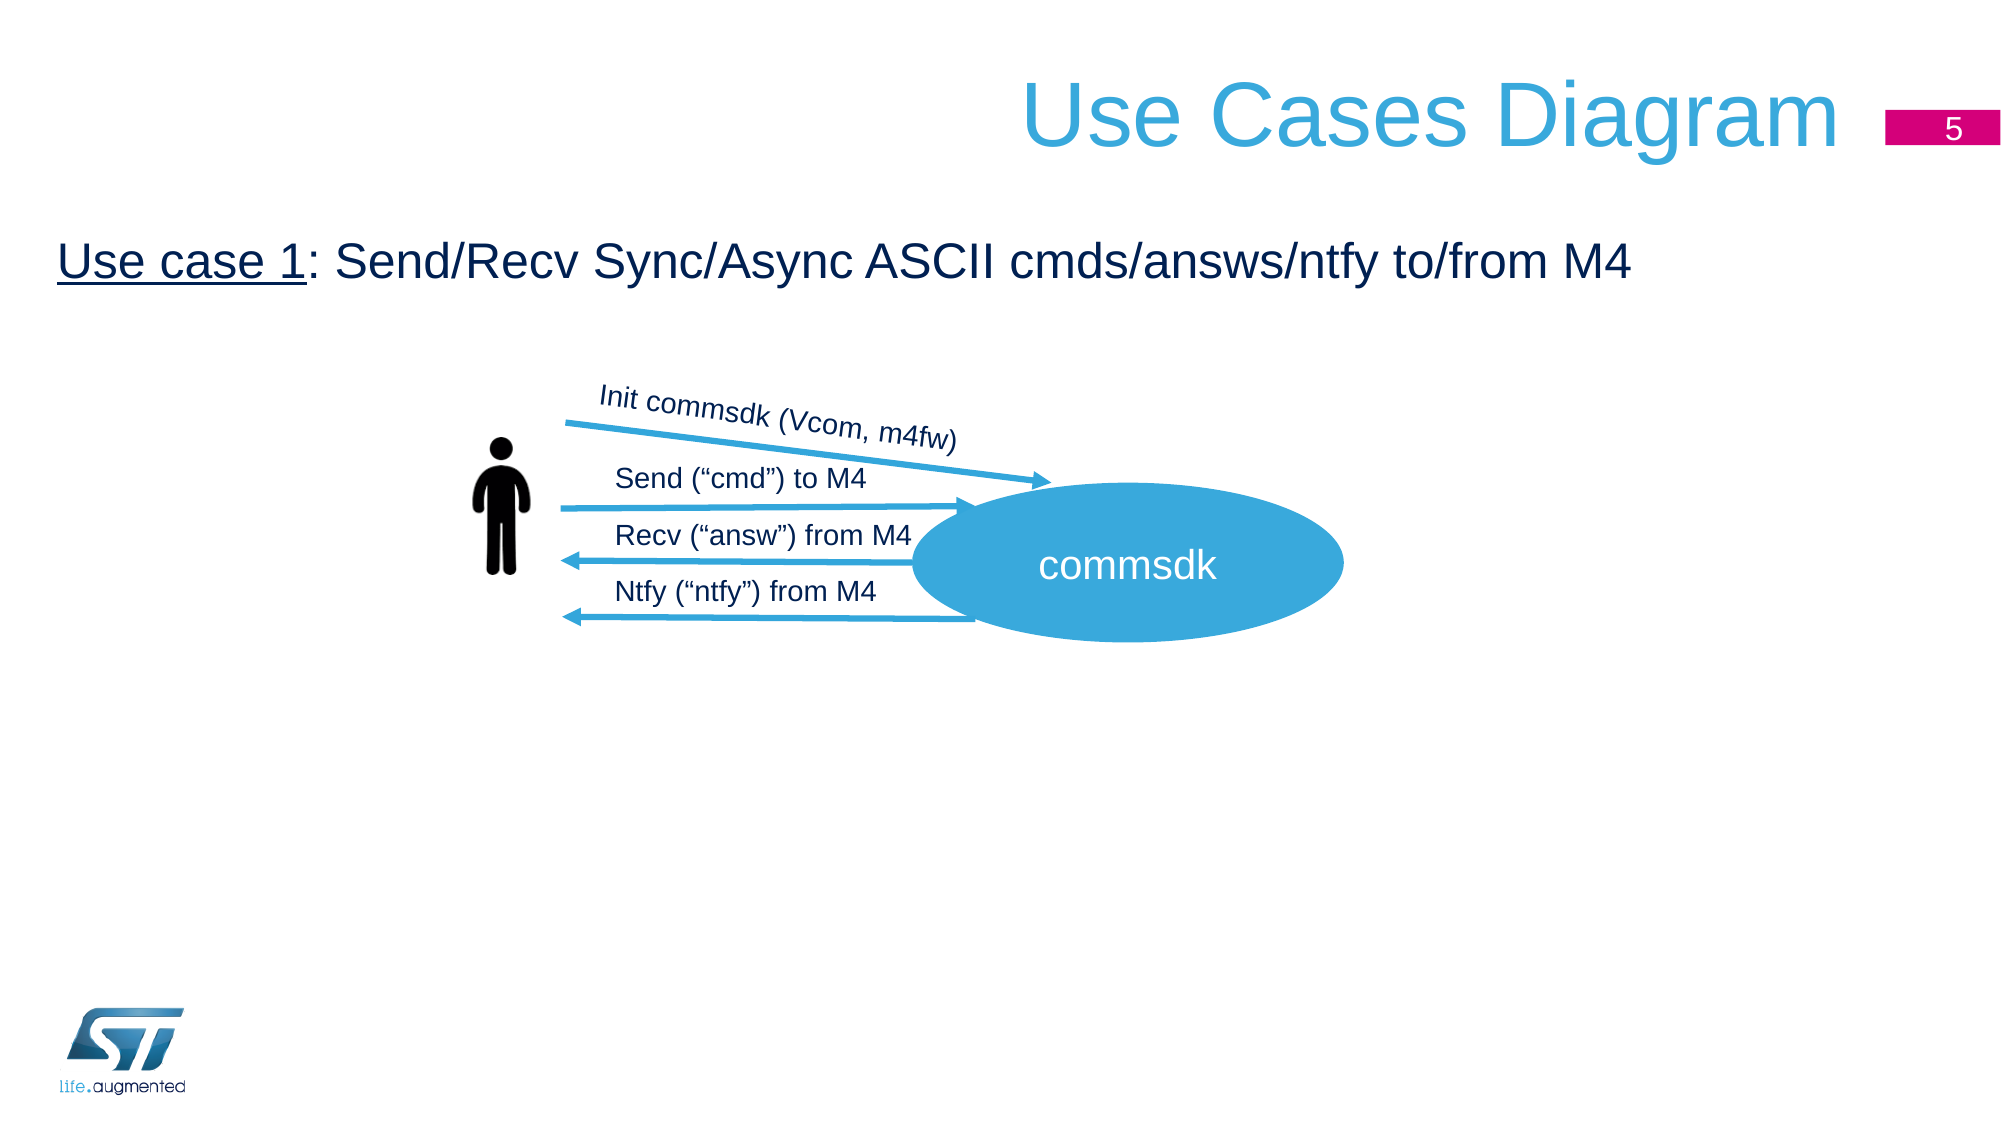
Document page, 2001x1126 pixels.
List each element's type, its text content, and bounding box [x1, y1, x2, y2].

text_box Ntfy (“ntfy”) from M4 [599, 570, 912, 615]
text_box commsdk [912, 480, 1346, 645]
title Use Cases Diagram [95, 16, 1863, 204]
text_box Recv (“answ”) from M4 [599, 518, 953, 559]
text_box Init commsdk (Vcom, m4fw) [581, 366, 979, 420]
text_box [560, 505, 976, 509]
slide_number 5 [1885, 109, 2001, 146]
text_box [565, 422, 1052, 483]
picture [433, 437, 570, 575]
text_box Send (“cmd”) to M4 [599, 491, 888, 502]
picture [49, 995, 196, 1103]
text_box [561, 616, 976, 620]
text_box Use case 1: Send/Recv Sync/Async ASCII cmds/answs/ntfy to/from M4 [42, 221, 1663, 297]
